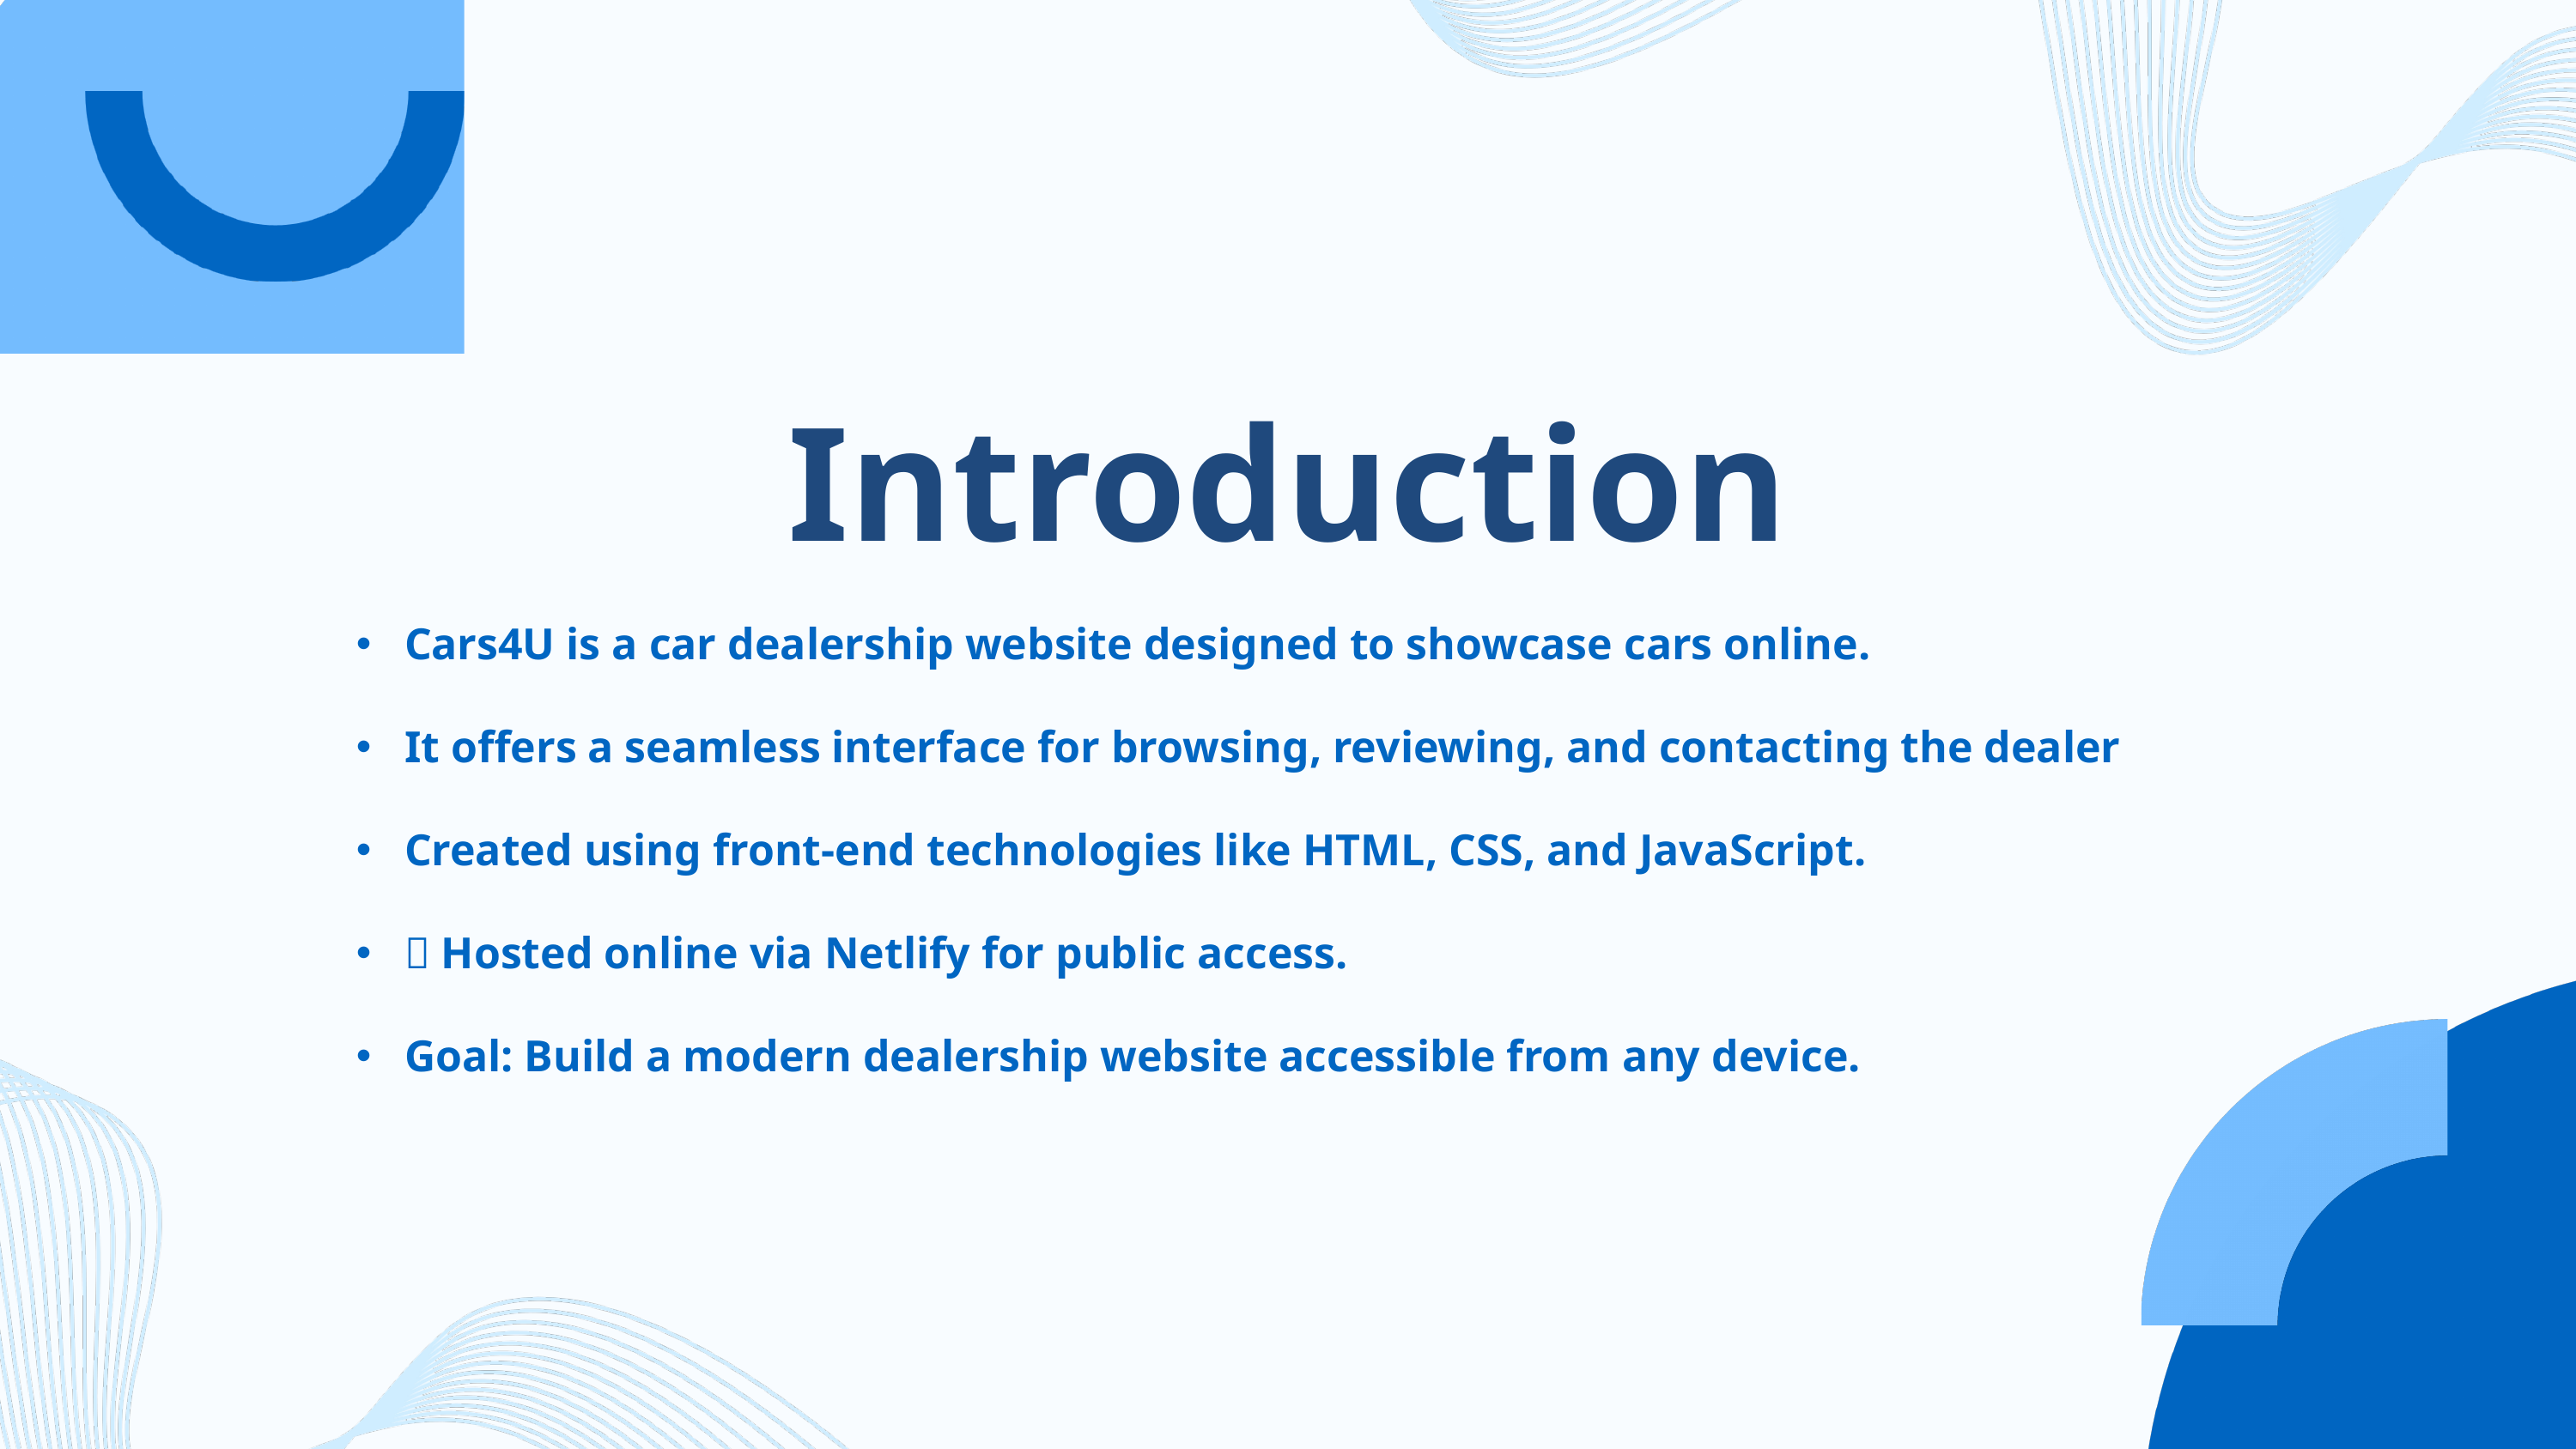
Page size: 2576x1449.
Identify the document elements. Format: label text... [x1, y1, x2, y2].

text_box [2141, 1019, 2448, 1325]
text_box [0, 0, 465, 354]
text_box [1288, 0, 2576, 555]
text_box [0, 962, 882, 1449]
text_box Introduction [584, 287, 1992, 559]
text_box Cars4U is a car dealership website designed to showcase cars online. It offers a seamless interface for browsing, reviewing, and contacting the dealer Created using front-end technologies like HTML, CSS, and JavaScript. 💡 Hosted online via Netlify for public access. Goal: Build a modern dealership website accessible from any device. [343, 559, 2372, 1088]
text_box [85, 91, 465, 282]
text_box [2141, 962, 2576, 1449]
